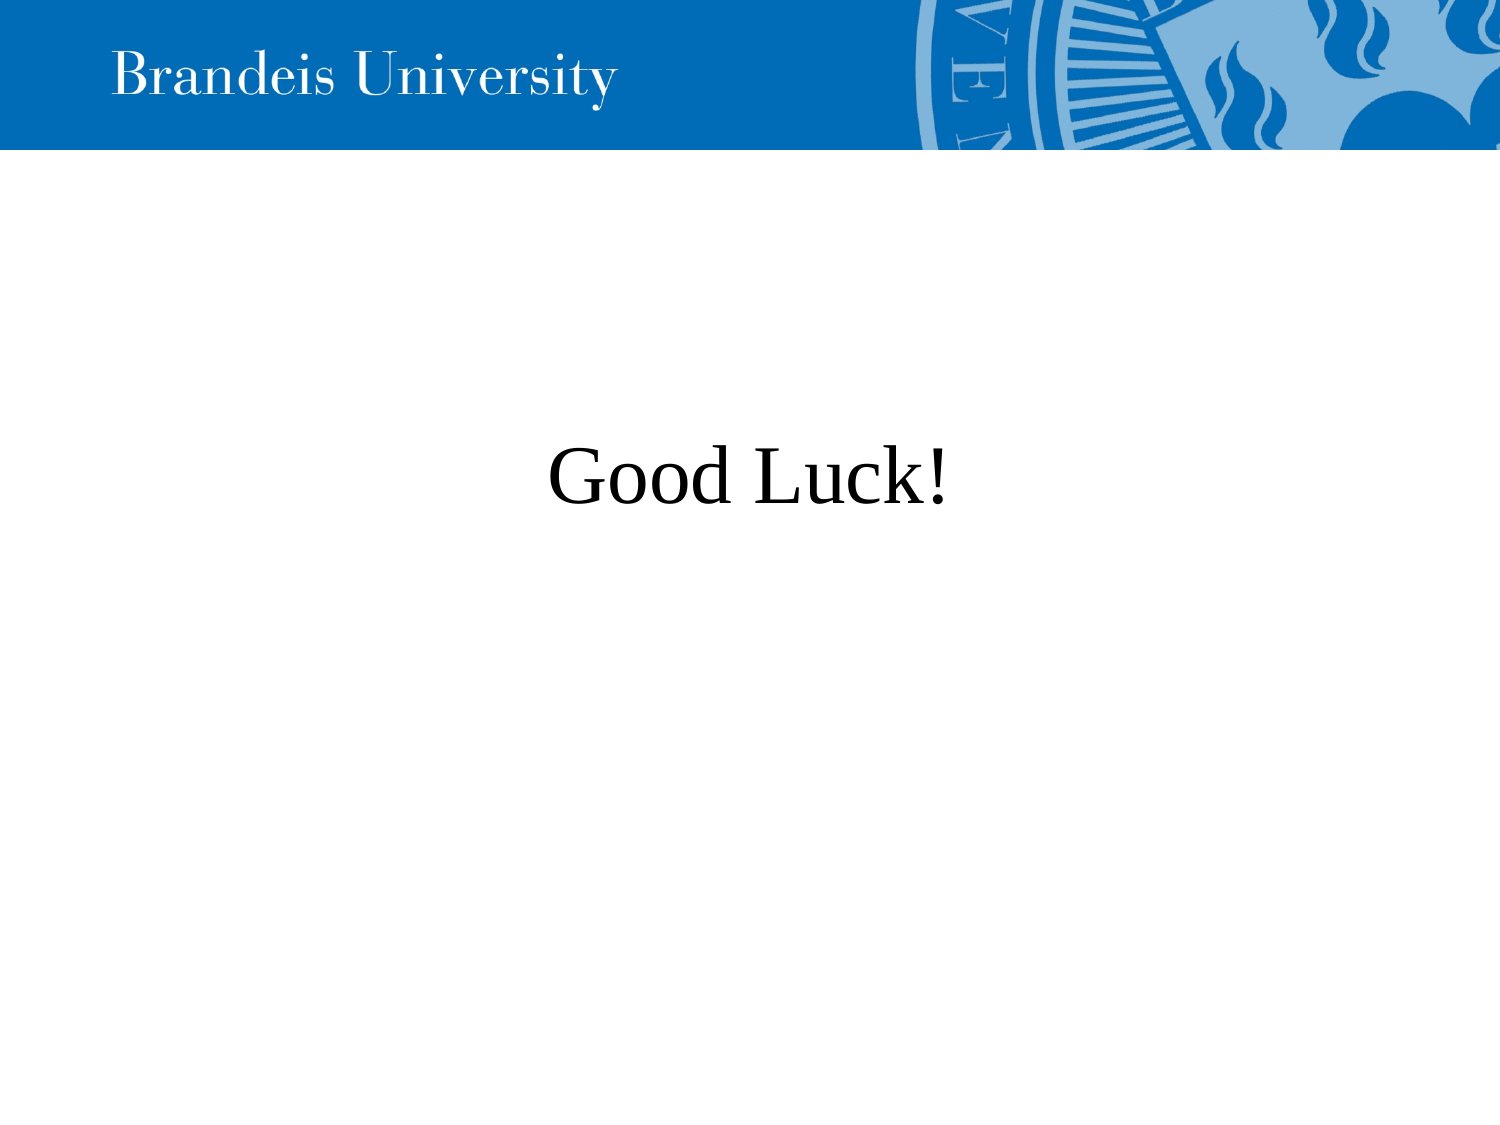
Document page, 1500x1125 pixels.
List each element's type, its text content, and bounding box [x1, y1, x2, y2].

text_box Good Luck! [112, 349, 1388, 591]
picture [0, 0, 1500, 150]
